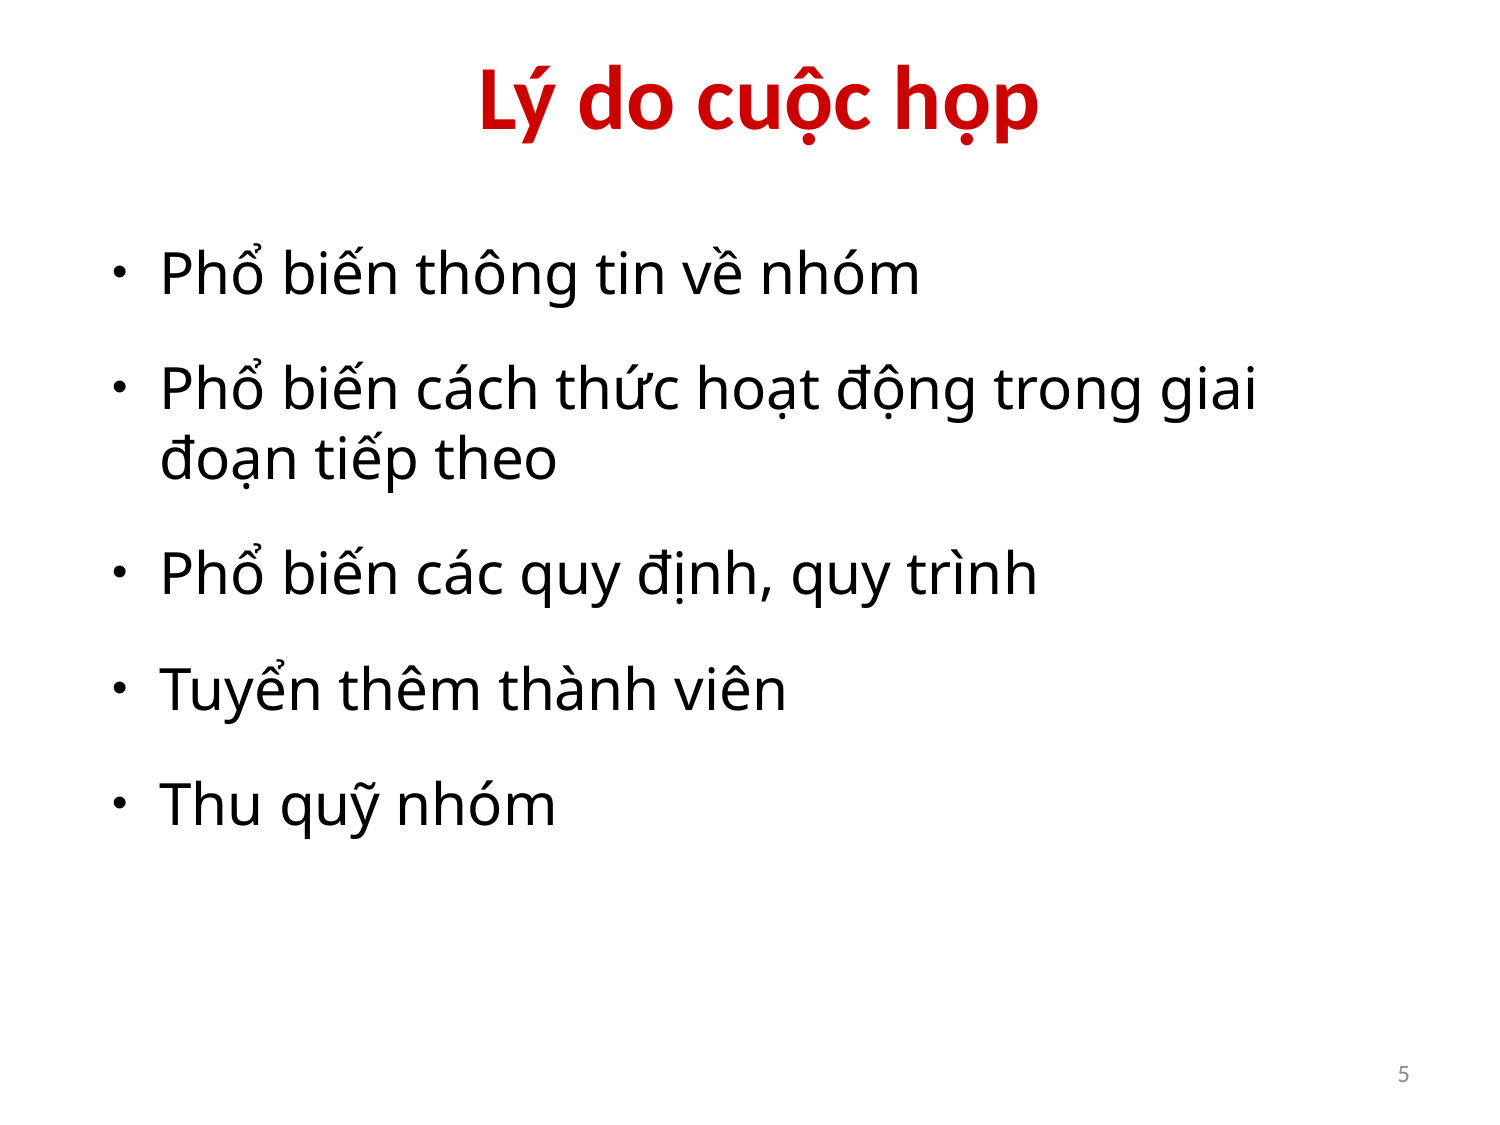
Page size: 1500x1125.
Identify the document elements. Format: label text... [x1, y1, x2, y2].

text_box Phổ biến thông tin về nhóm Phổ biến cách thức hoạt động trong giai đoạn tiếp theo Phổ biến các quy định, quy trình Tuyển thêm thành viên Thu quỹ nhóm [112, 200, 1408, 838]
slide_number 5 [1074, 1042, 1425, 1103]
title Lý do cuộc họp [156, 37, 1364, 148]
